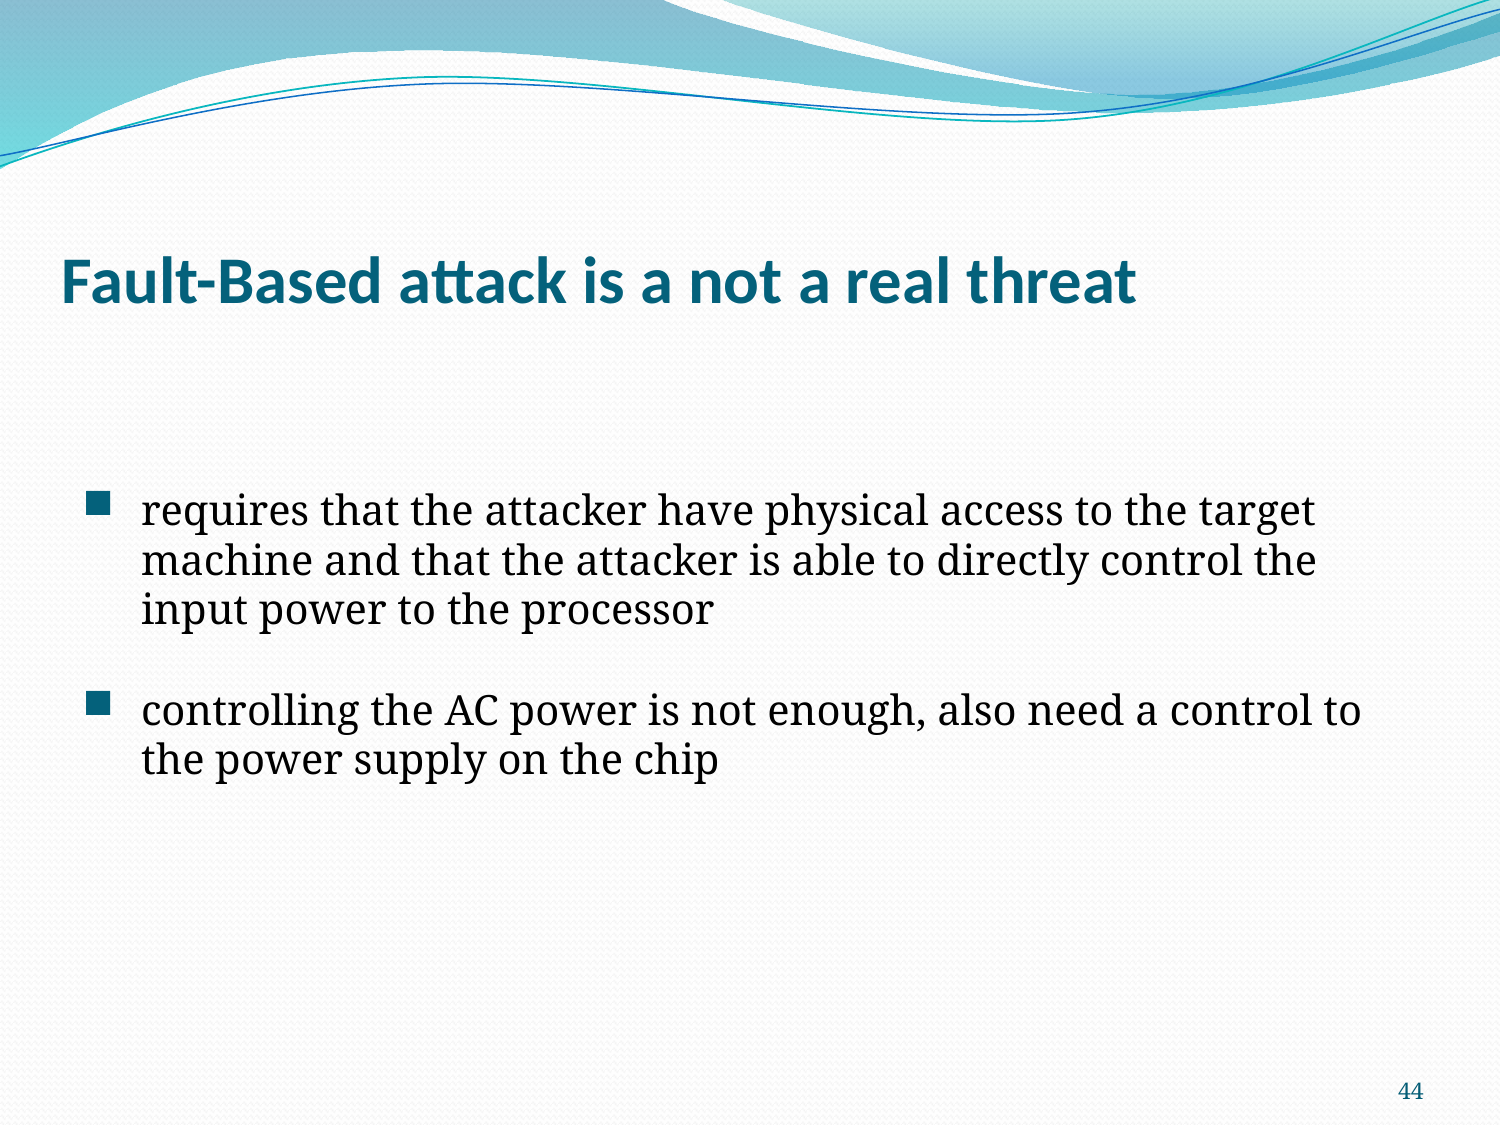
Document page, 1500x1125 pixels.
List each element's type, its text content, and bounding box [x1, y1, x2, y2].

text_box Fault-Based attack is a not a real threat [0, 226, 1201, 327]
text_box 44 [1383, 1068, 1451, 1112]
title requires that the attacker have physical access to the target machine and that the attacker is able to directly control the input power to the processor controlling the AC power is not enough, also need a control to the power supply on the chip [51, 387, 1449, 849]
